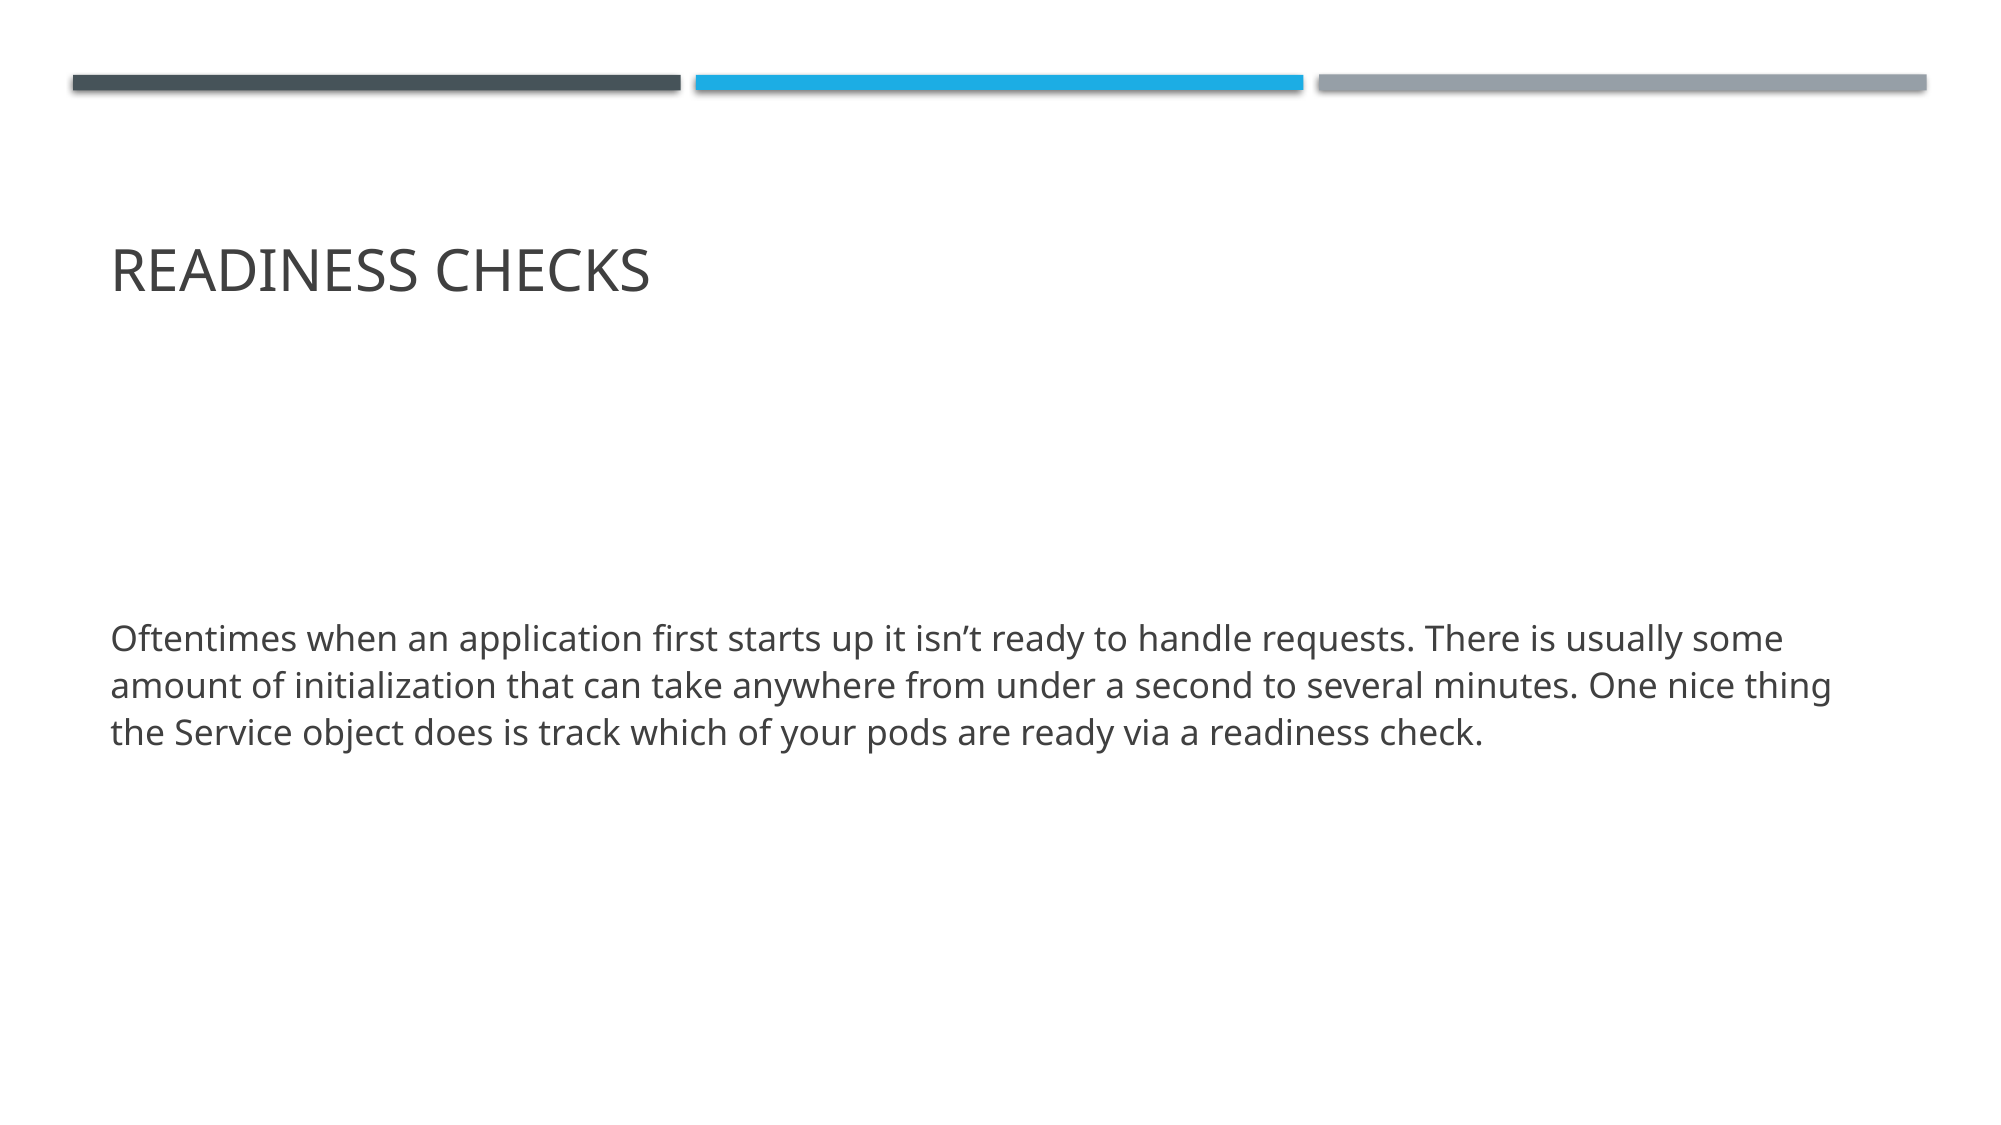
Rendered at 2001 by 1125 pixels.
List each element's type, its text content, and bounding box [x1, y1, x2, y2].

title Readiness Checks [95, 115, 1905, 311]
list Oftentimes when an application first starts up it isn’t ready to handle requests. There is usually some amount of initialization that can take anywhere from under a second to several minutes. One nice thing the Service object does is track which of your pods are ready via a readiness check. [95, 383, 1905, 981]
